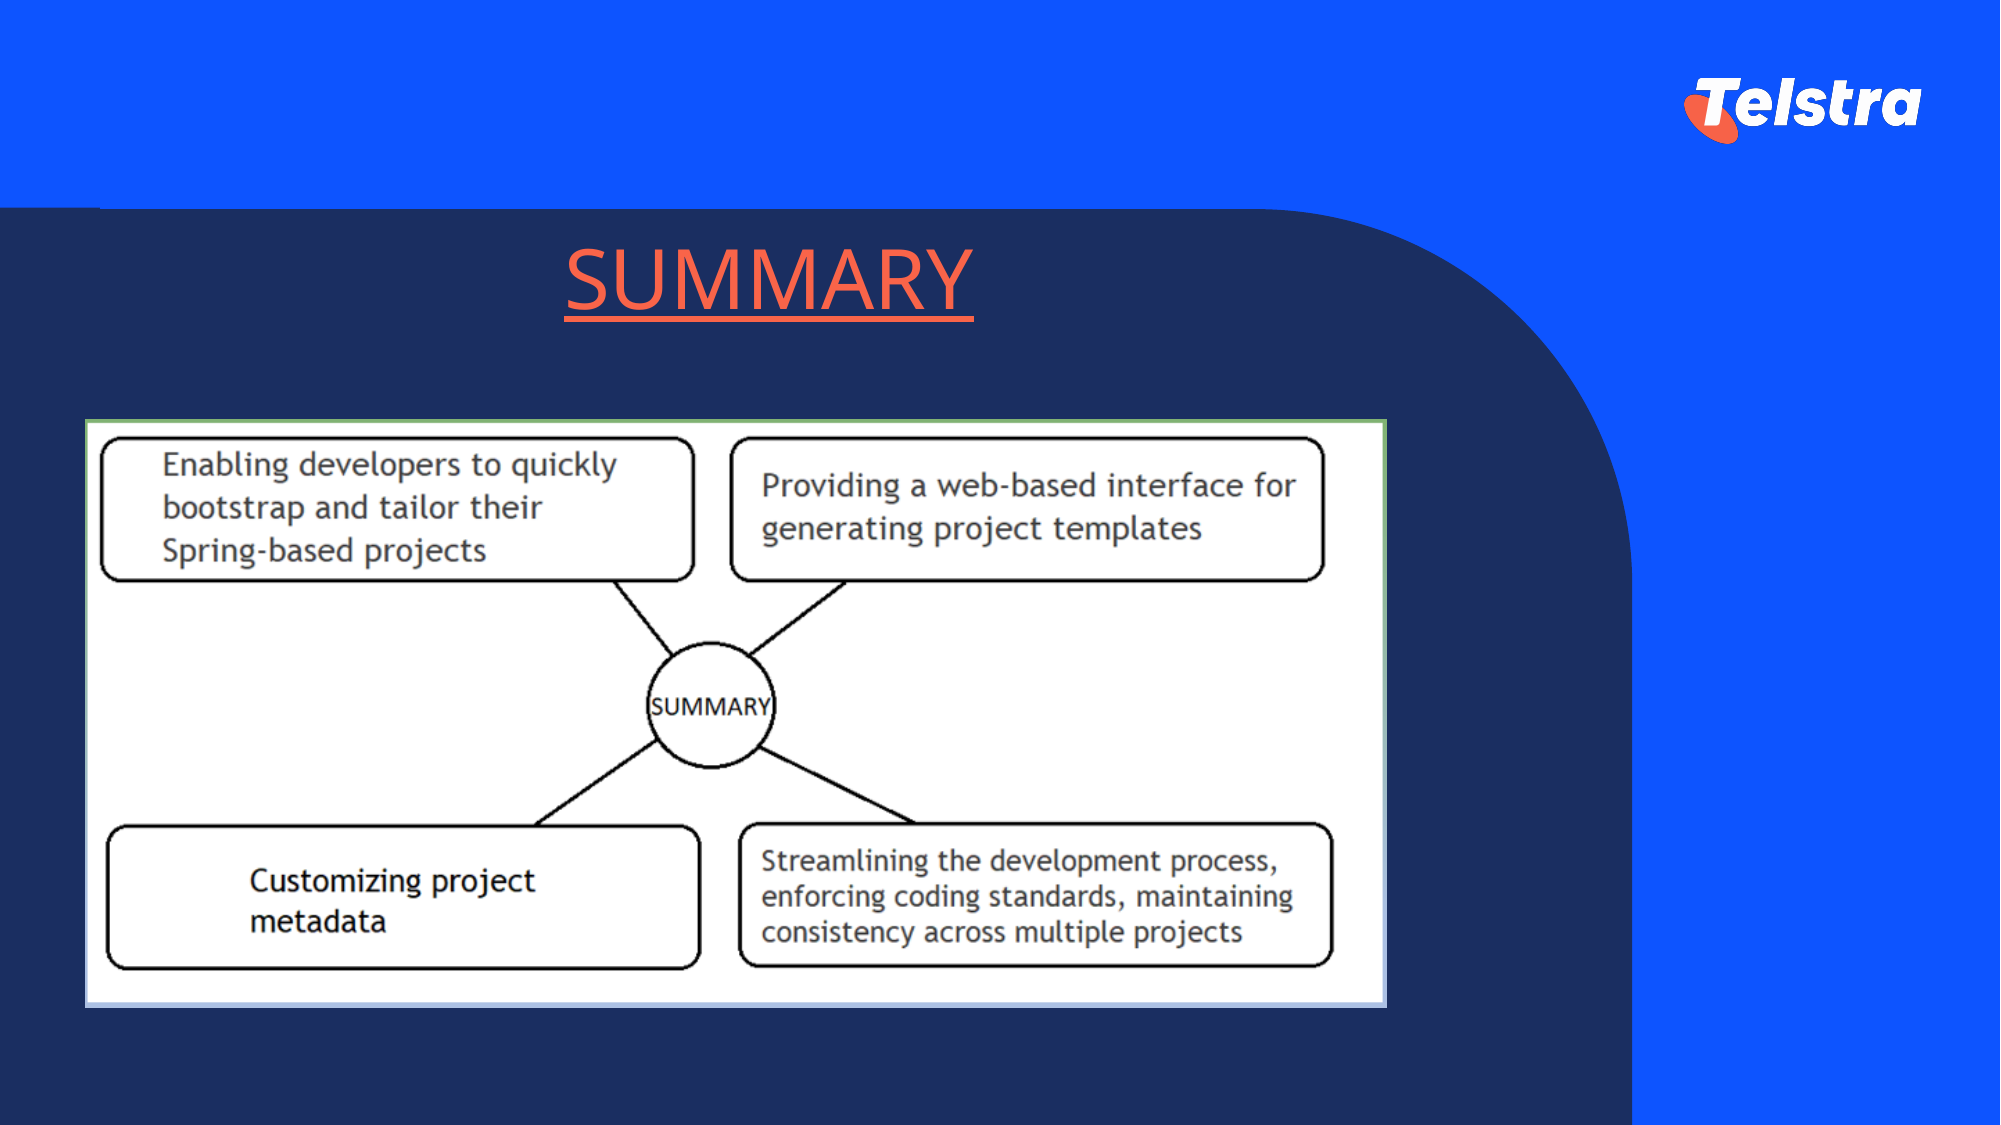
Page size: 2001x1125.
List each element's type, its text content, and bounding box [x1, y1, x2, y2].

list SUMMARY [564, 241, 1773, 328]
picture [85, 419, 1387, 1008]
picture [1684, 78, 1922, 144]
